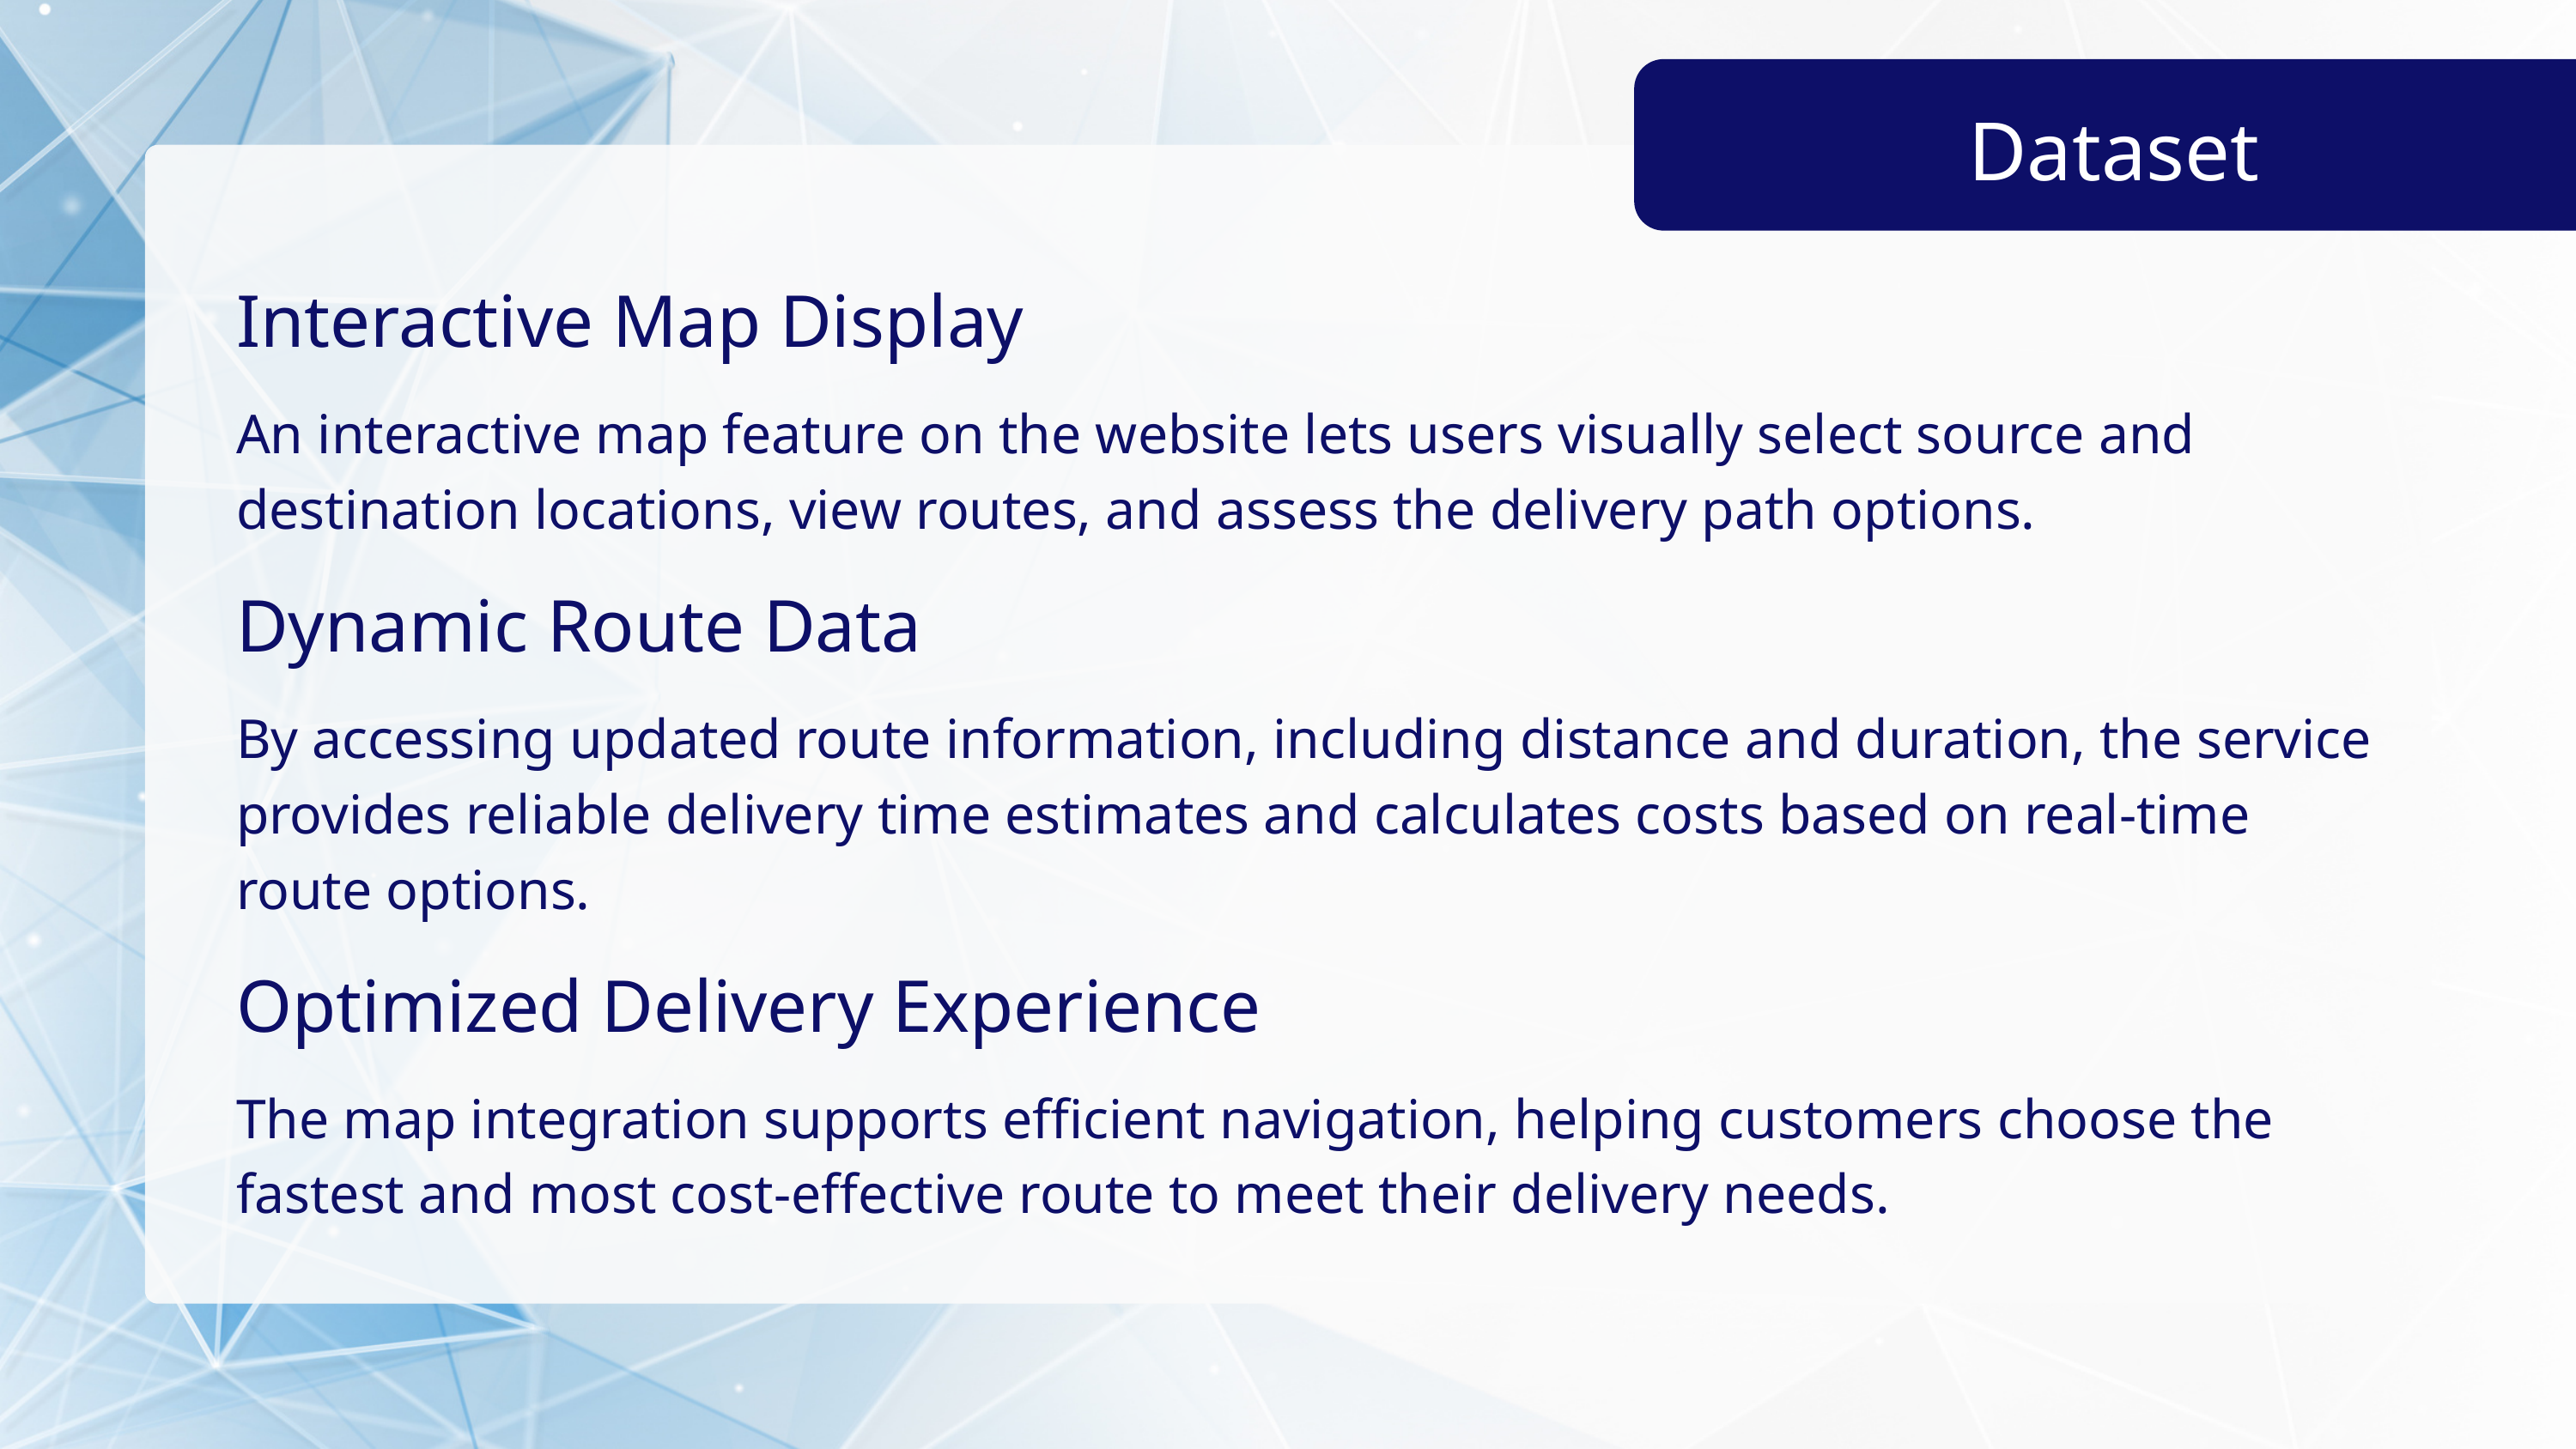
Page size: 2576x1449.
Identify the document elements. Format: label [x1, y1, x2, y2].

text_box [144, 144, 2432, 1304]
text_box [0, 0, 2576, 1449]
text_box [1633, 58, 2576, 231]
